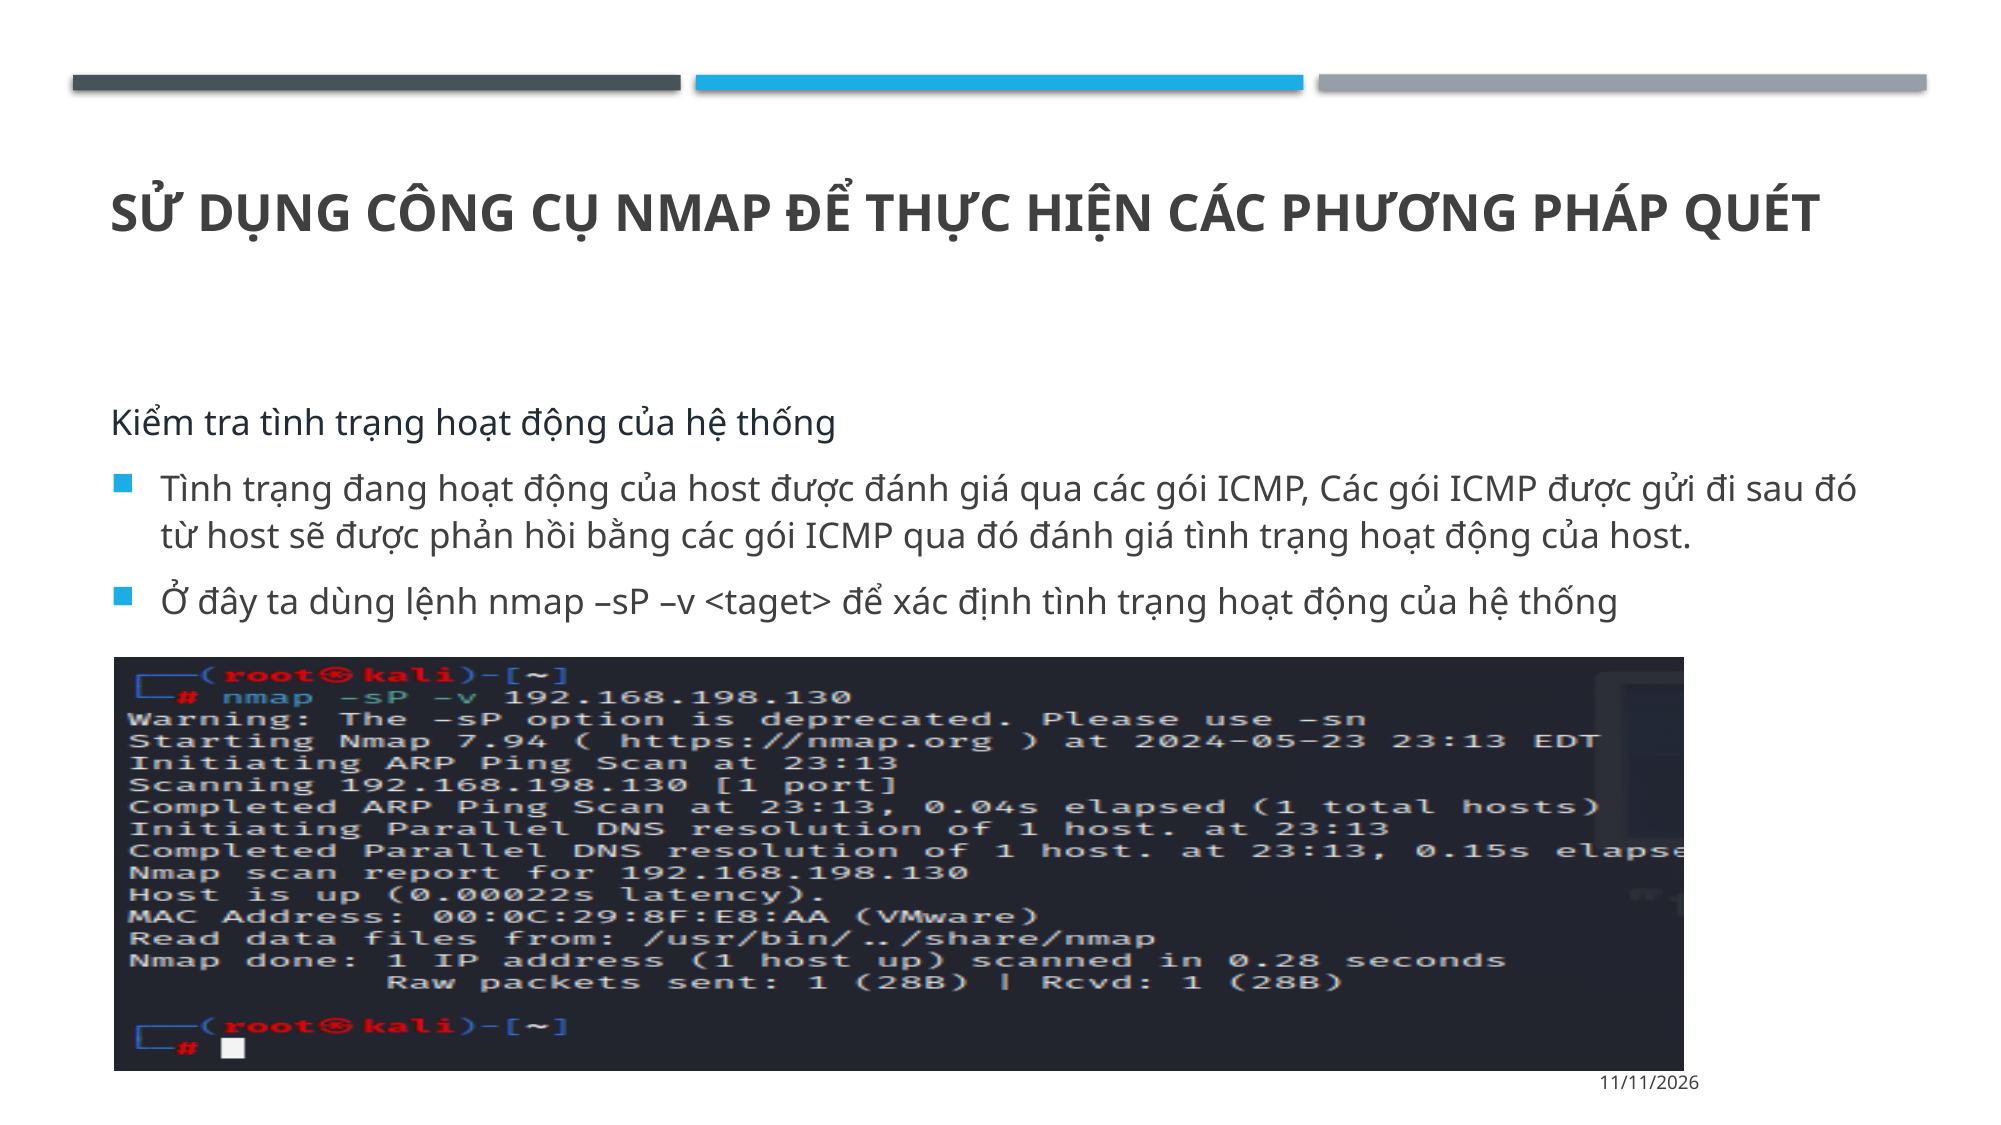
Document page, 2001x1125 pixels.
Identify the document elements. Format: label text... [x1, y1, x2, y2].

list Kiểm tra tình trạng hoạt động của hệ thống Tình trạng đang hoạt động của host được đánh giá qua các gói ICMP, Các gói ICMP được gửi đi sau đó từ host sẽ được phản hồi bằng các gói ICMP qua đó đánh giá tình trạng hoạt động của host. Ở đây ta dùng lệnh nmap –sP –v <taget> để xác định tình trạng hoạt động của hệ thống [95, 310, 1905, 907]
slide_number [1247, 1053, 1715, 1114]
picture [113, 656, 1685, 1072]
title Sử dụng công cụ nmap để thực hiện các phương pháp quét [95, 115, 1905, 310]
